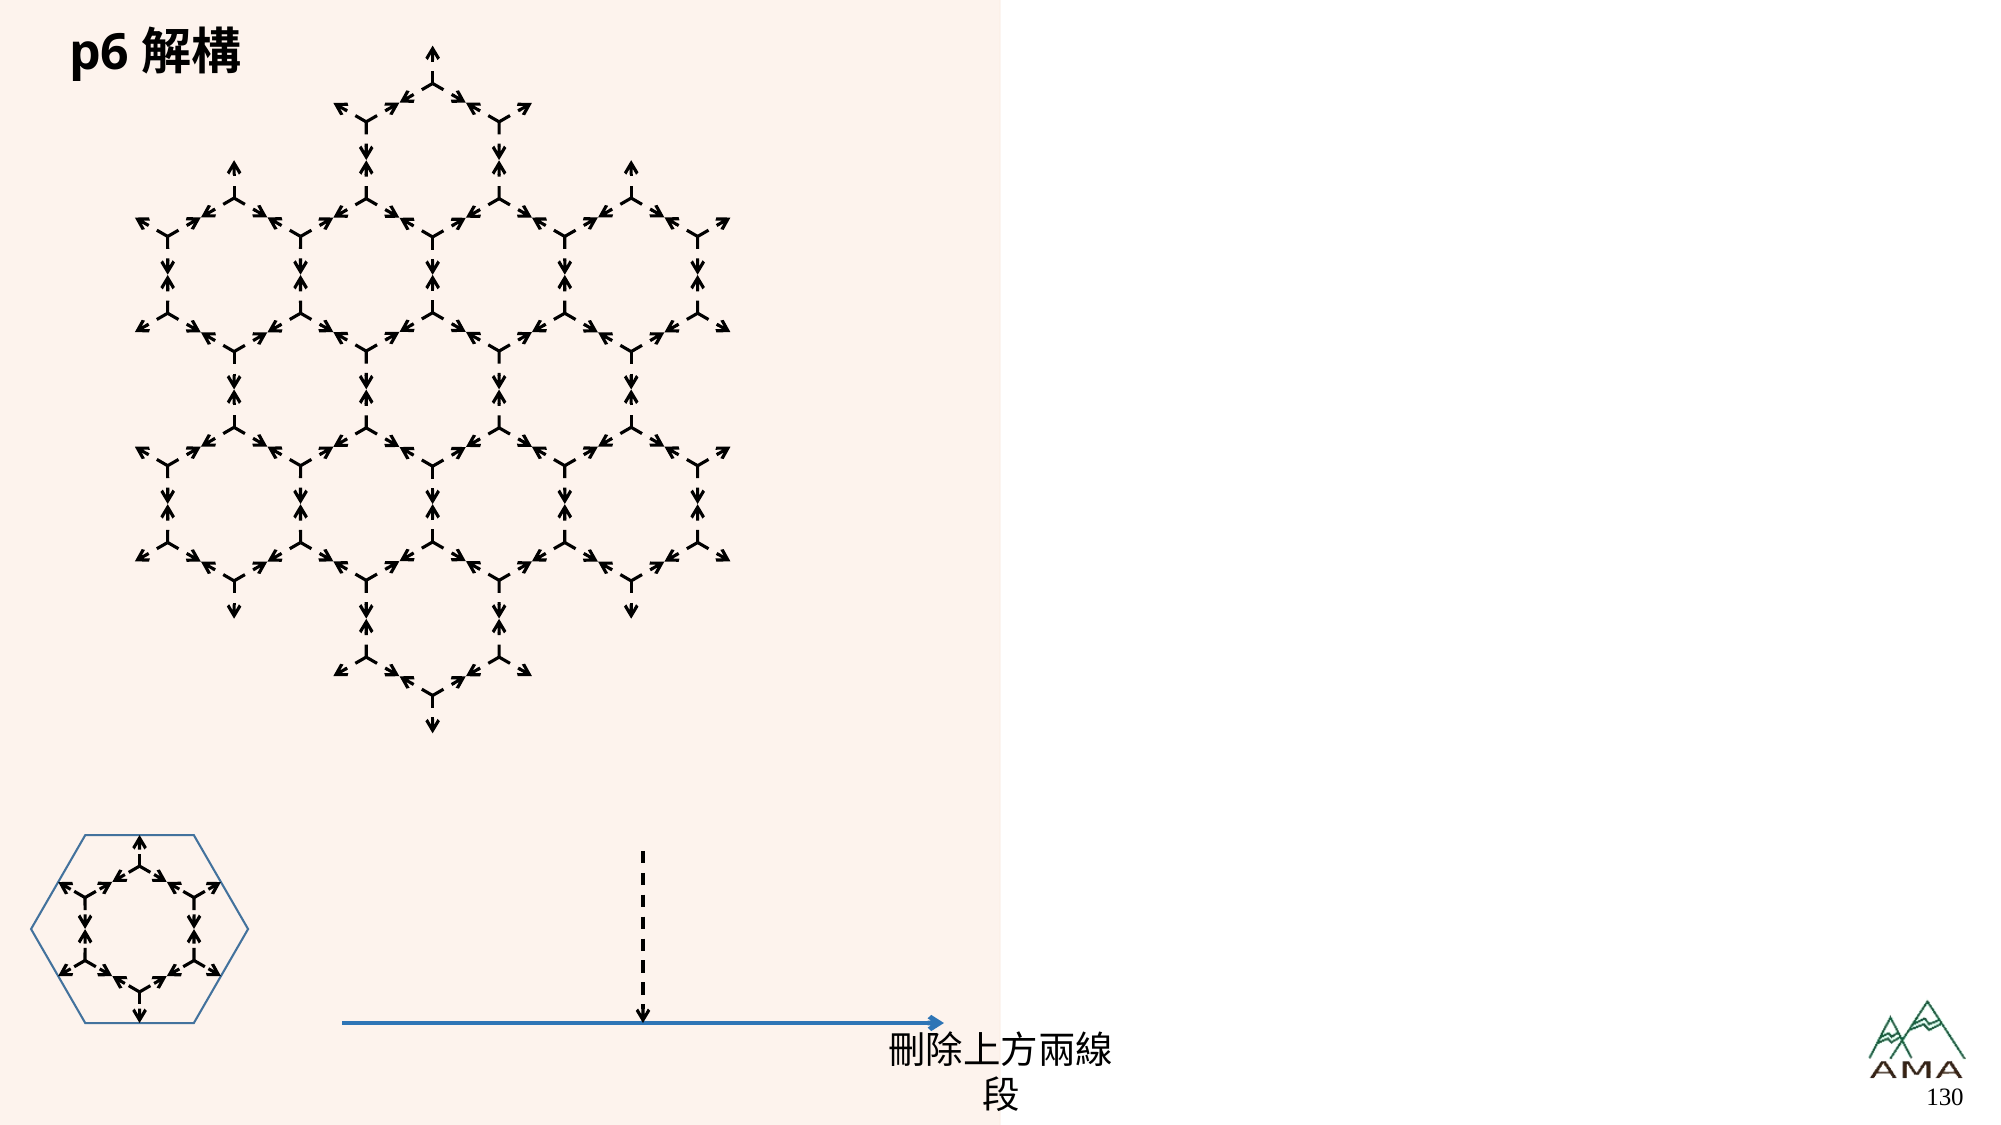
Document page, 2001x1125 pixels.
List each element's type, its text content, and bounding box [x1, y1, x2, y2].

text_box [132, 45, 733, 734]
picture [1857, 987, 1974, 1092]
text_box [965, 1106, 1002, 1114]
text_box 130 [1911, 1073, 1979, 1118]
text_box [31, 835, 249, 1024]
text_box 刪除上方兩線段 [850, 1037, 1151, 1106]
title p6解構 [54, 20, 947, 87]
